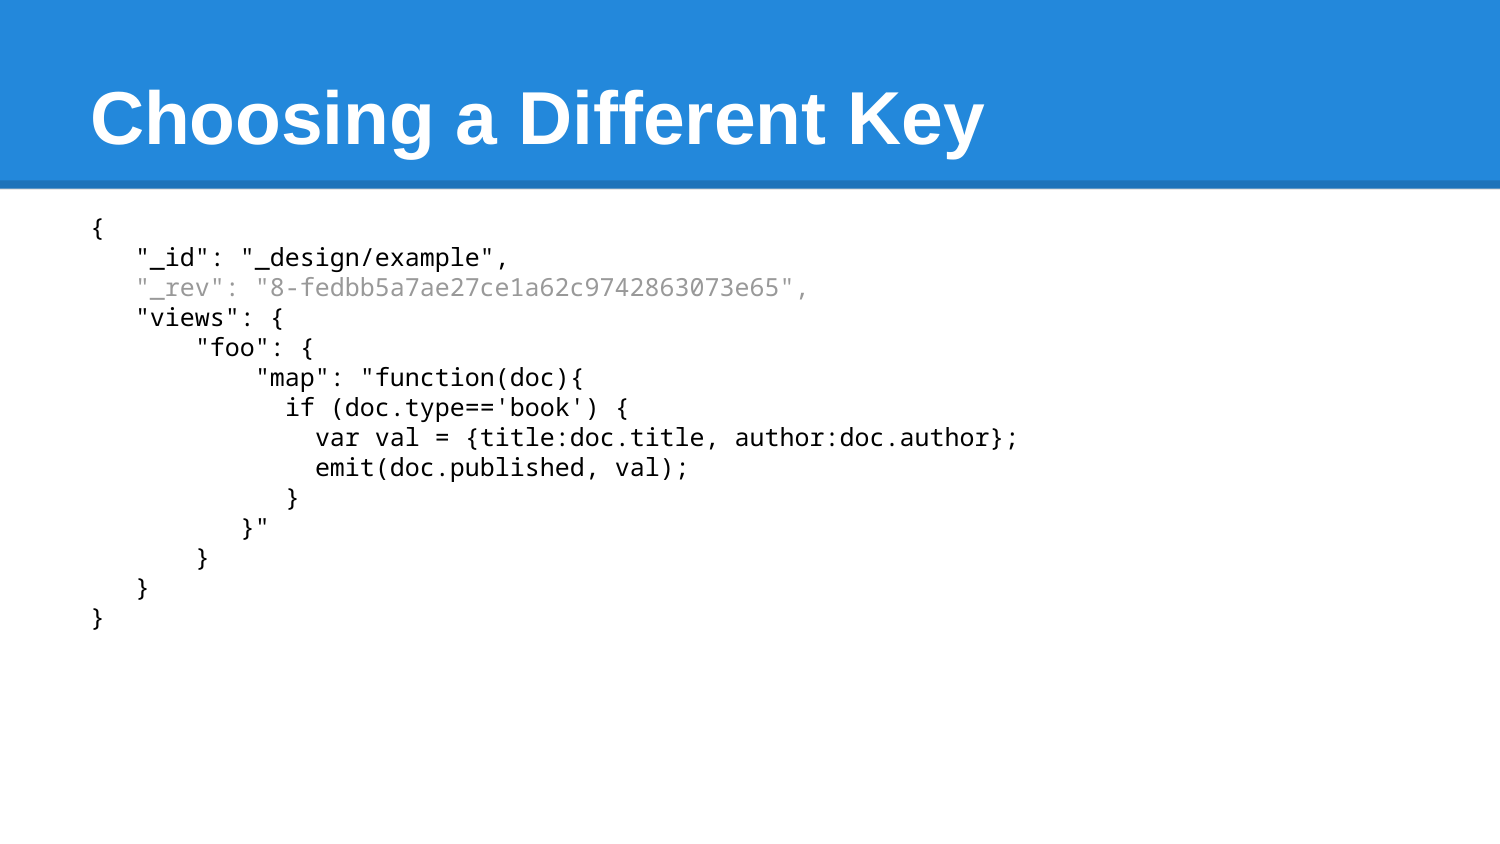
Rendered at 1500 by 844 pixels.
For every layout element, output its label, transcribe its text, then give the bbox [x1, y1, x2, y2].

title Choosing a Different Key [75, 33, 1425, 175]
list { "_id": "_design/example", "_rev": "8-fedbb5a7ae27ce1a62c9742863073e65", "views": { "foo": { "map": "function(doc){ if (doc.type=='book') { var val = {title:doc.title, author:doc.author}; emit(doc.published, val); } }" } } } [75, 196, 1425, 808]
